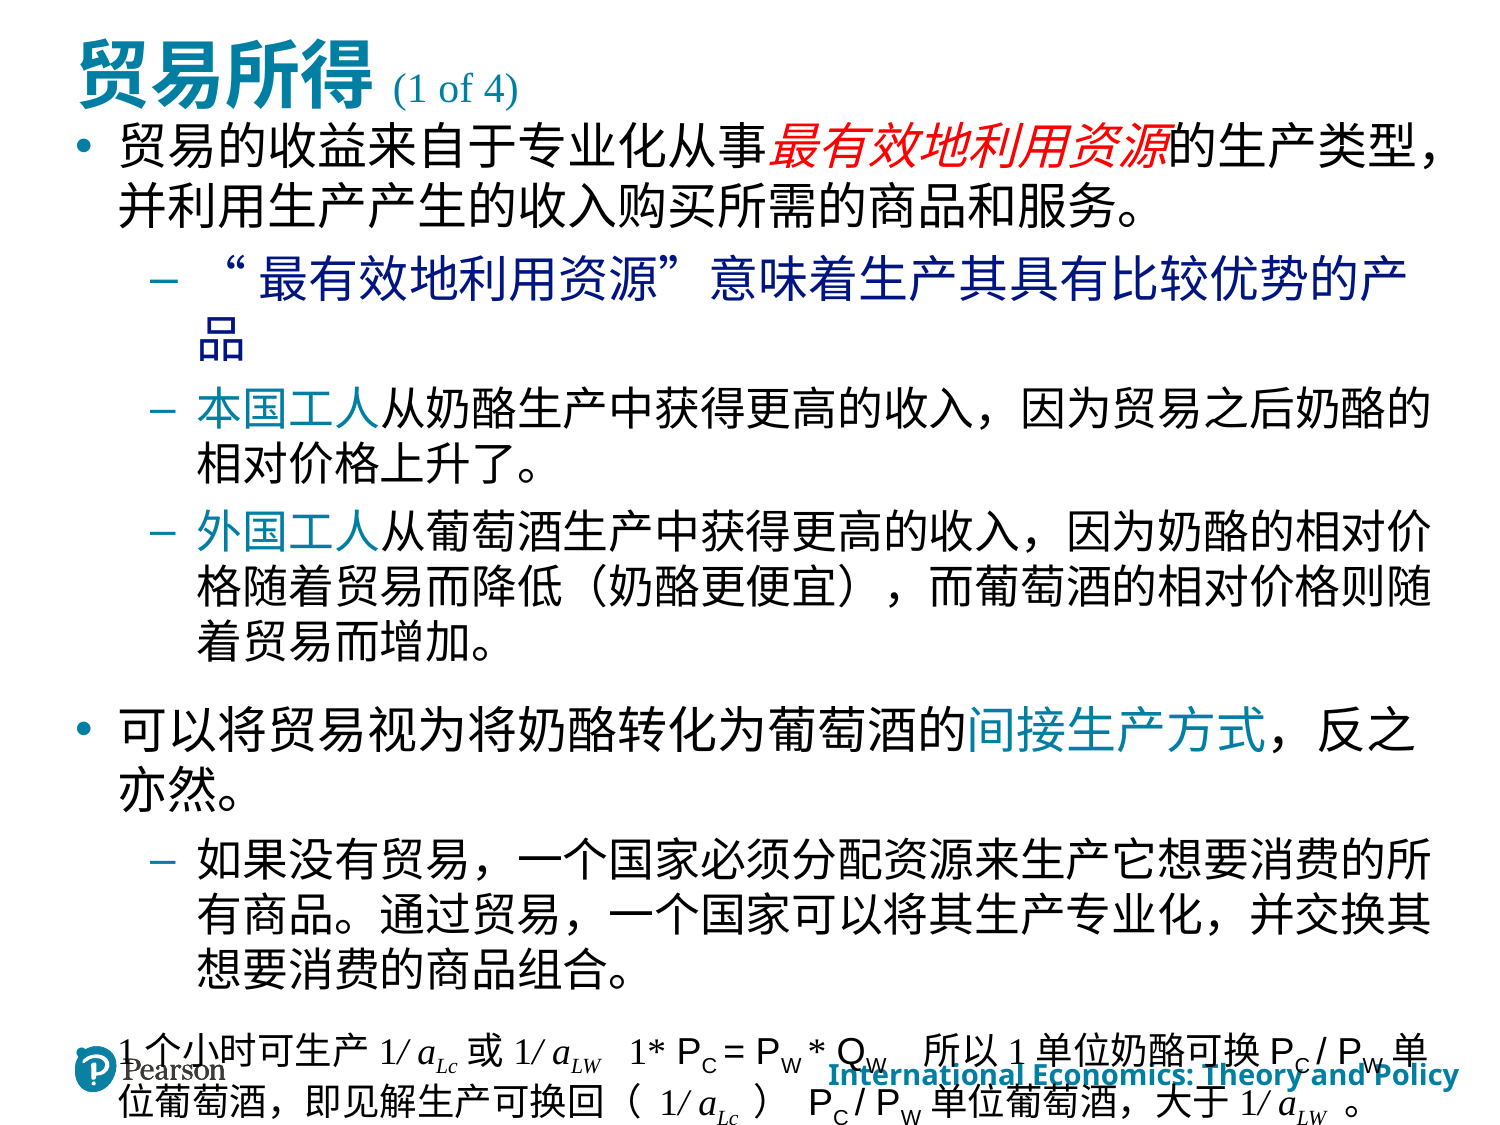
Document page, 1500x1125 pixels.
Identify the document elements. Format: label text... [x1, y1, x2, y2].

title 贸易所得(1 of 4) [75, 15, 1425, 114]
list 贸易的收益来自于专业化从事最有效地利用资源的生产类型，并利用生产产生的收入购买所需的商品和服务。 “最有效地利用资源”意味着生产其具有比较优势的产品 本国工人从奶酪生产中获得更高的收入，因为贸易之后奶酪的相对价格上升了。 外国工人从葡萄酒生产中获得更高的收入，因为奶酪的相对价格随着贸易而降低（奶酪更便宜），而葡萄酒的相对价格则随着贸易而增加。 可以将贸易视为将奶酪转化为葡萄酒的间接生产方式，反之亦然。 如果没有贸易，一个国家必须分配资源来生产它想要消费的所有商品。通过贸易，一个国家可以将其生产专业化，并交换其想要消费的商品组合。 1个小时可生产1/ aLc或1/ aLW 1* PC = PW * QW 所以1单位奶酪可换PC / PW单位葡萄酒，即见解生产可换回（ 1/ aLc ） PC / PW单位葡萄酒，大于1/ aLW 。 [75, 114, 1447, 1060]
